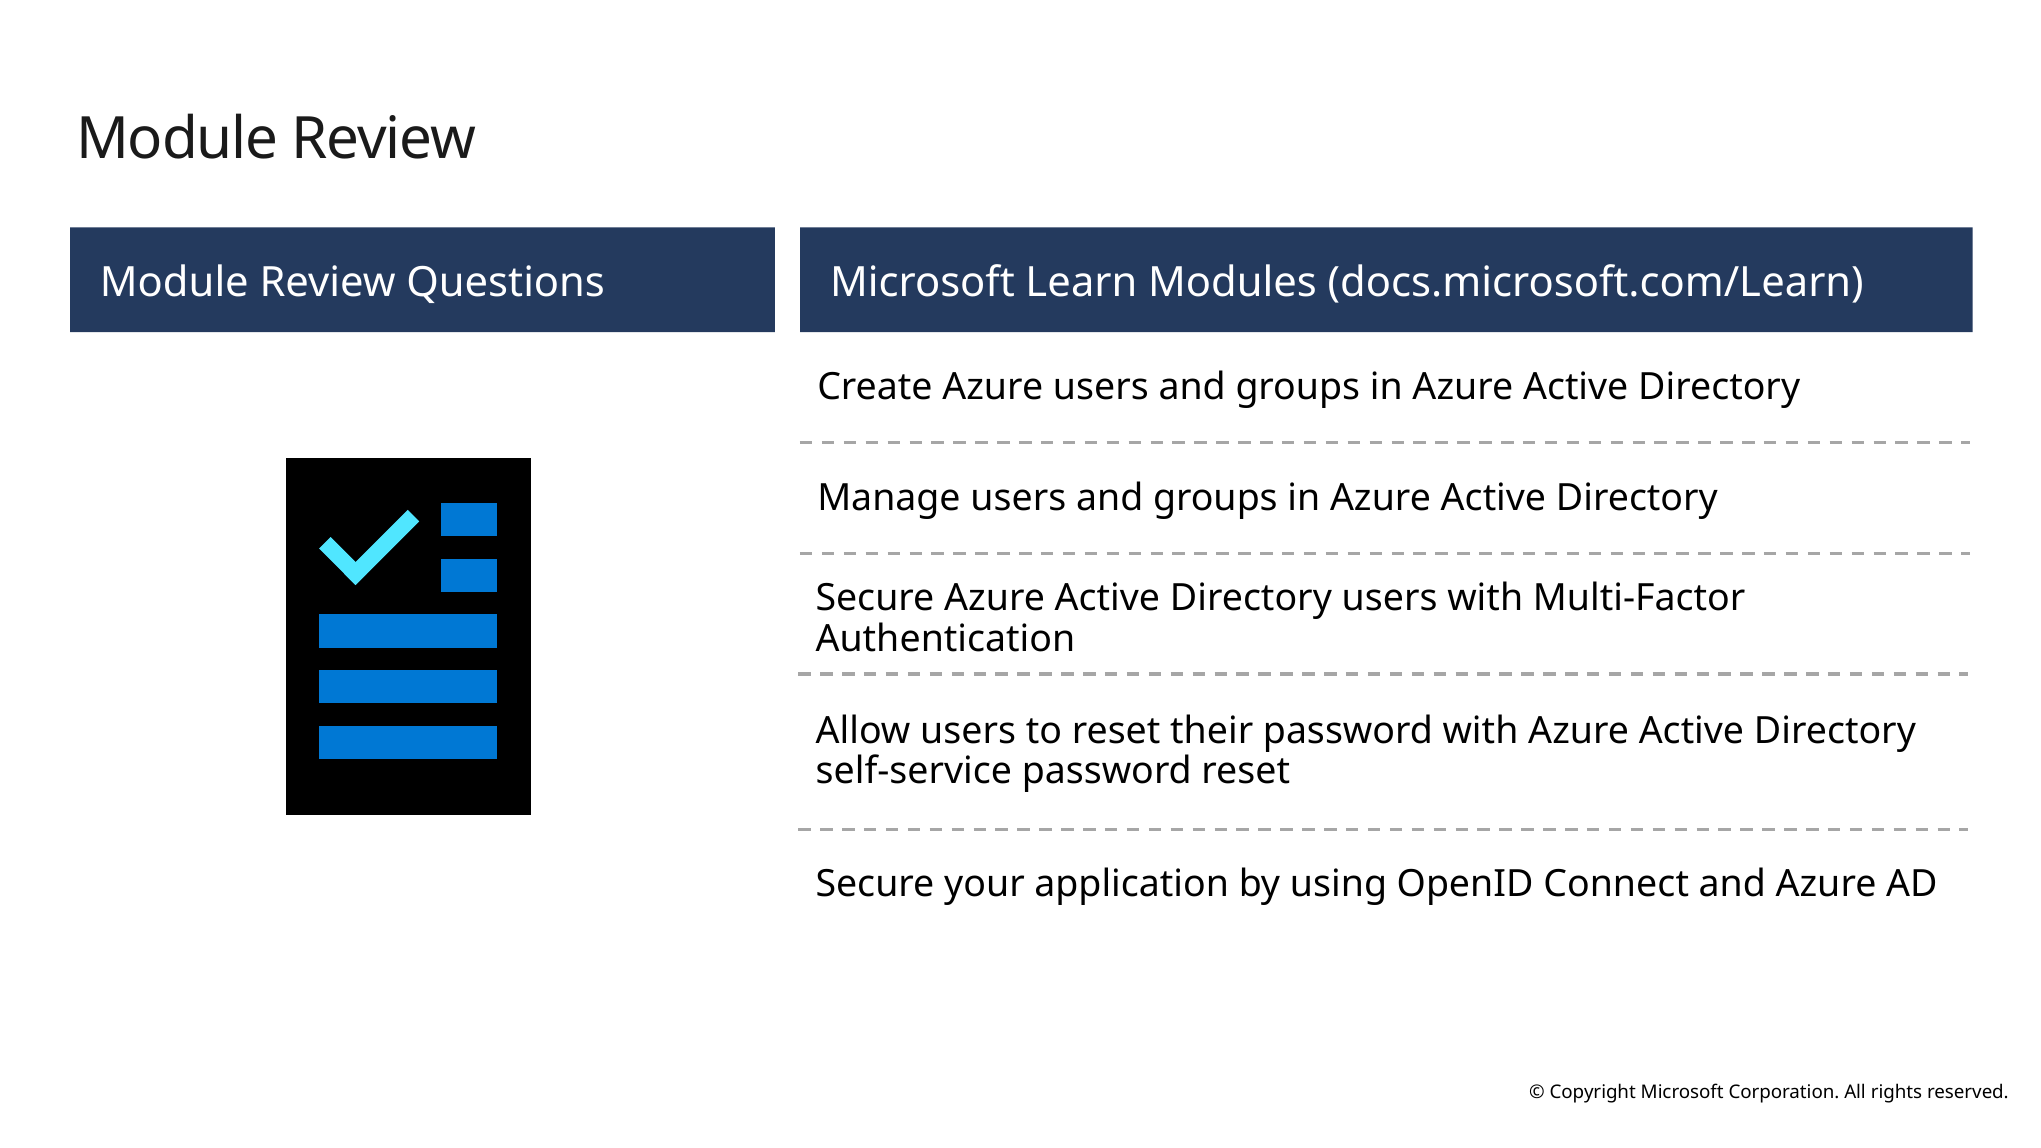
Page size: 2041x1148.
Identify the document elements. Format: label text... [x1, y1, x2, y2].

text_box Manage users and groups in Azure Active Directory [799, 452, 1971, 544]
picture [285, 458, 532, 816]
text_box Create Azure users and groups in Azure Active Directory [799, 342, 1971, 433]
text_box Allow users to reset their password with Azure Active Directory self-service password reset [797, 683, 1969, 820]
text_box Microsoft Learn Modules (docs.microsoft.com/Learn) [800, 227, 1973, 333]
text_box Secure your application by using OpenID Connect and Azure AD [797, 839, 1969, 930]
text_box Module Review Questions [70, 227, 775, 333]
text_box Secure Azure Active Directory users with Multi-Factor Authentication [797, 573, 1969, 664]
title Module Review [76, 103, 1969, 172]
